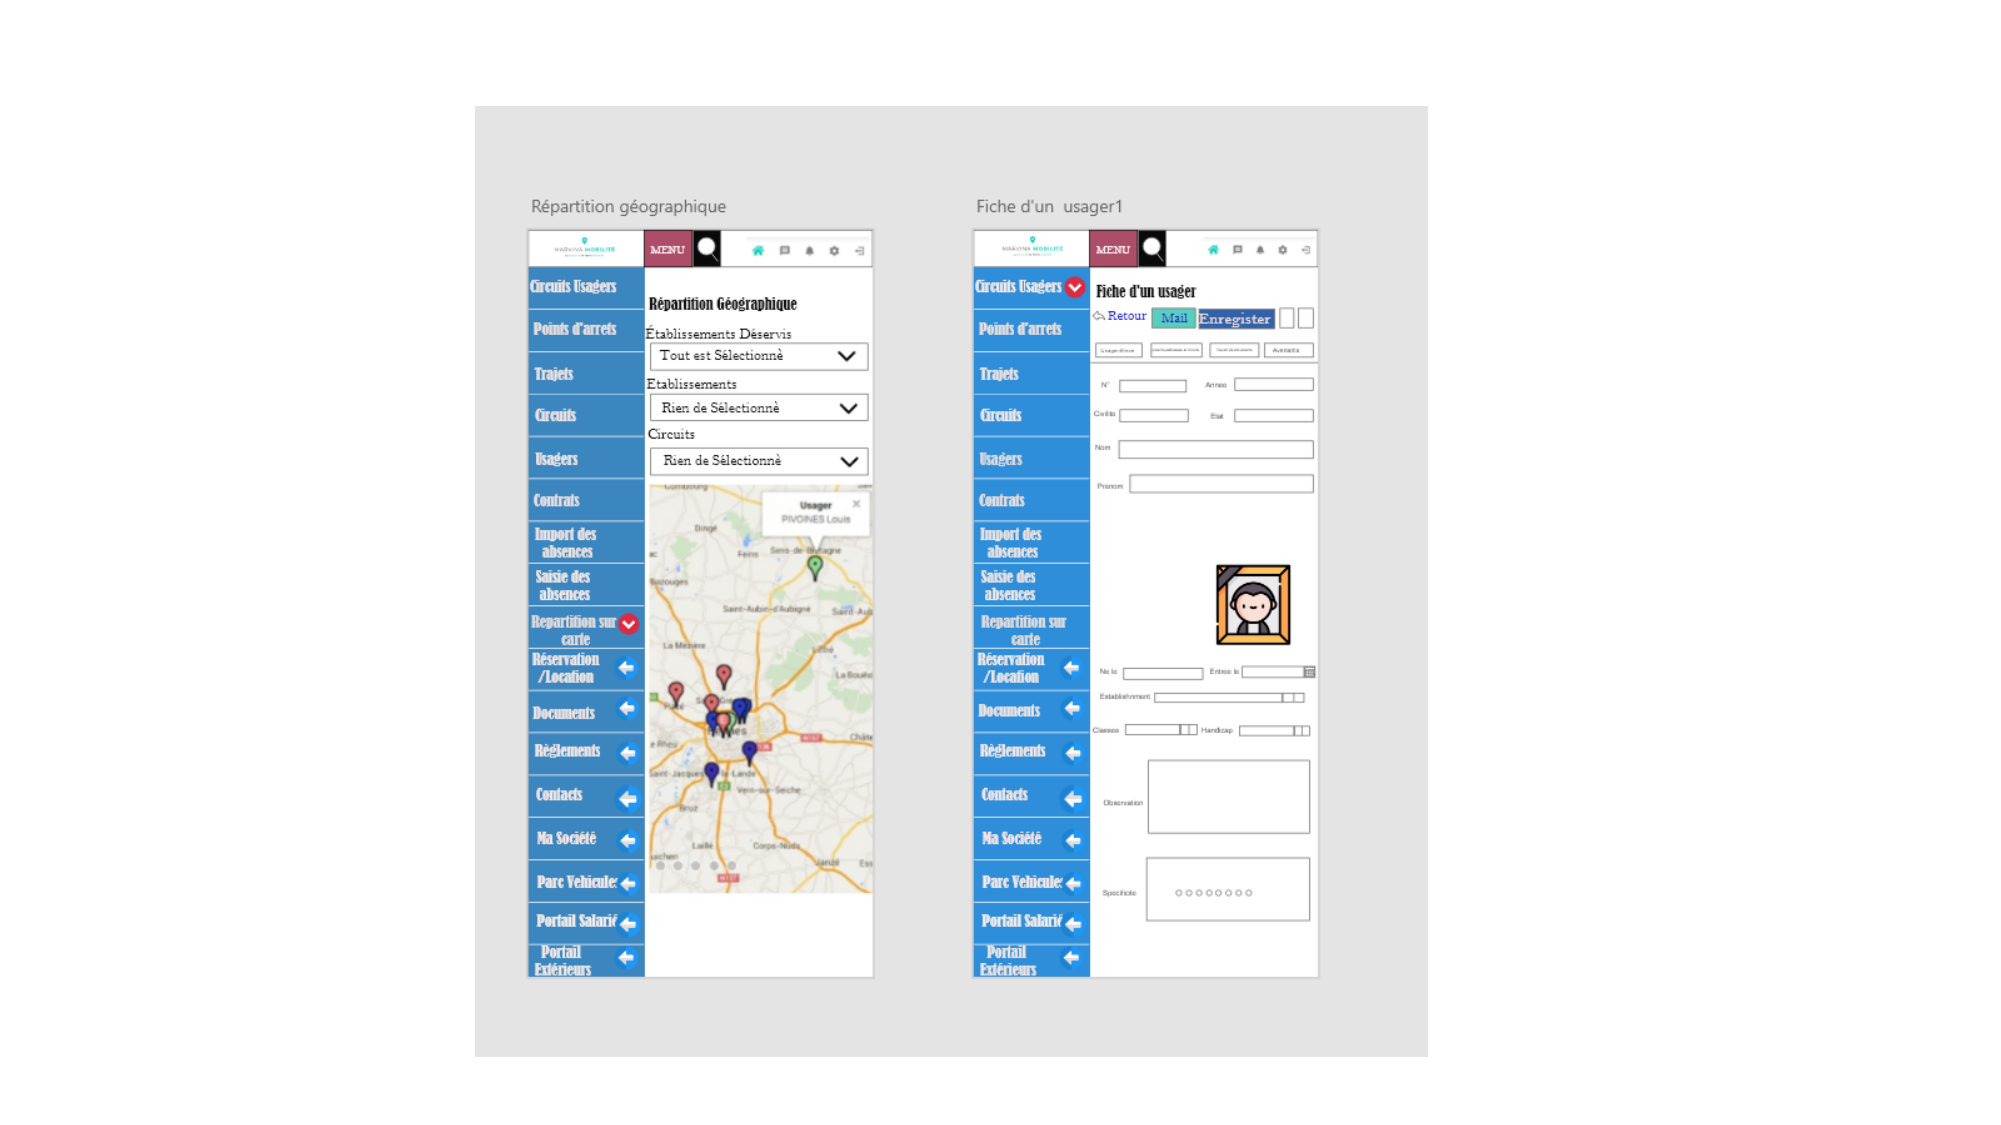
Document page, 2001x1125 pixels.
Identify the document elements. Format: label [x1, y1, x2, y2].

picture [475, 106, 1428, 1057]
